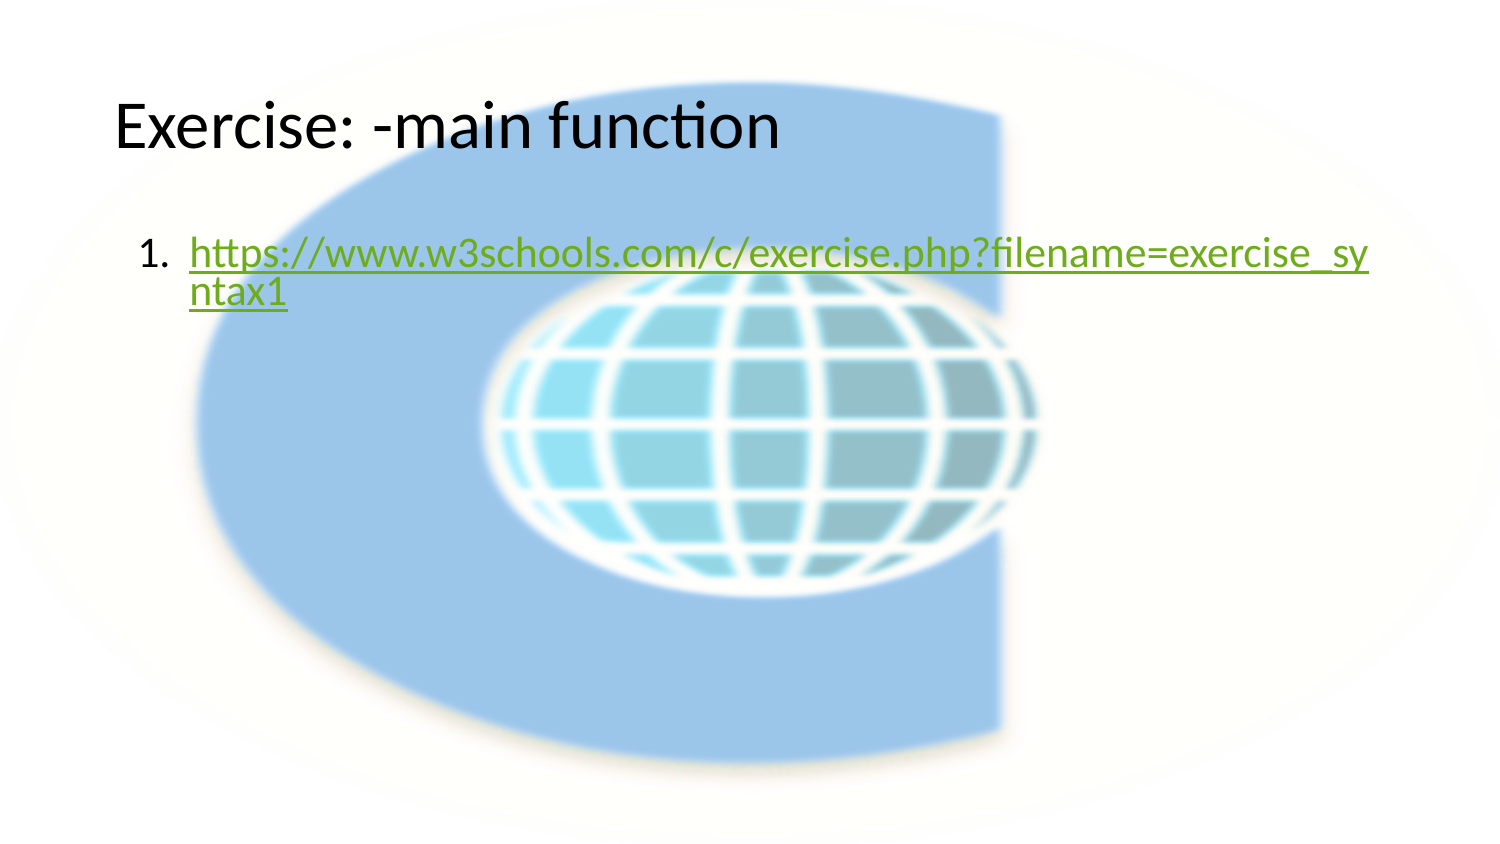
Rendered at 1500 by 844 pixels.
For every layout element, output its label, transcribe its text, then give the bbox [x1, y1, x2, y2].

title Exercise: -main function [103, 44, 1397, 208]
list https://www.w3schools.com/c/exercise.php?filename=exercise_syntax1 [103, 224, 1397, 760]
